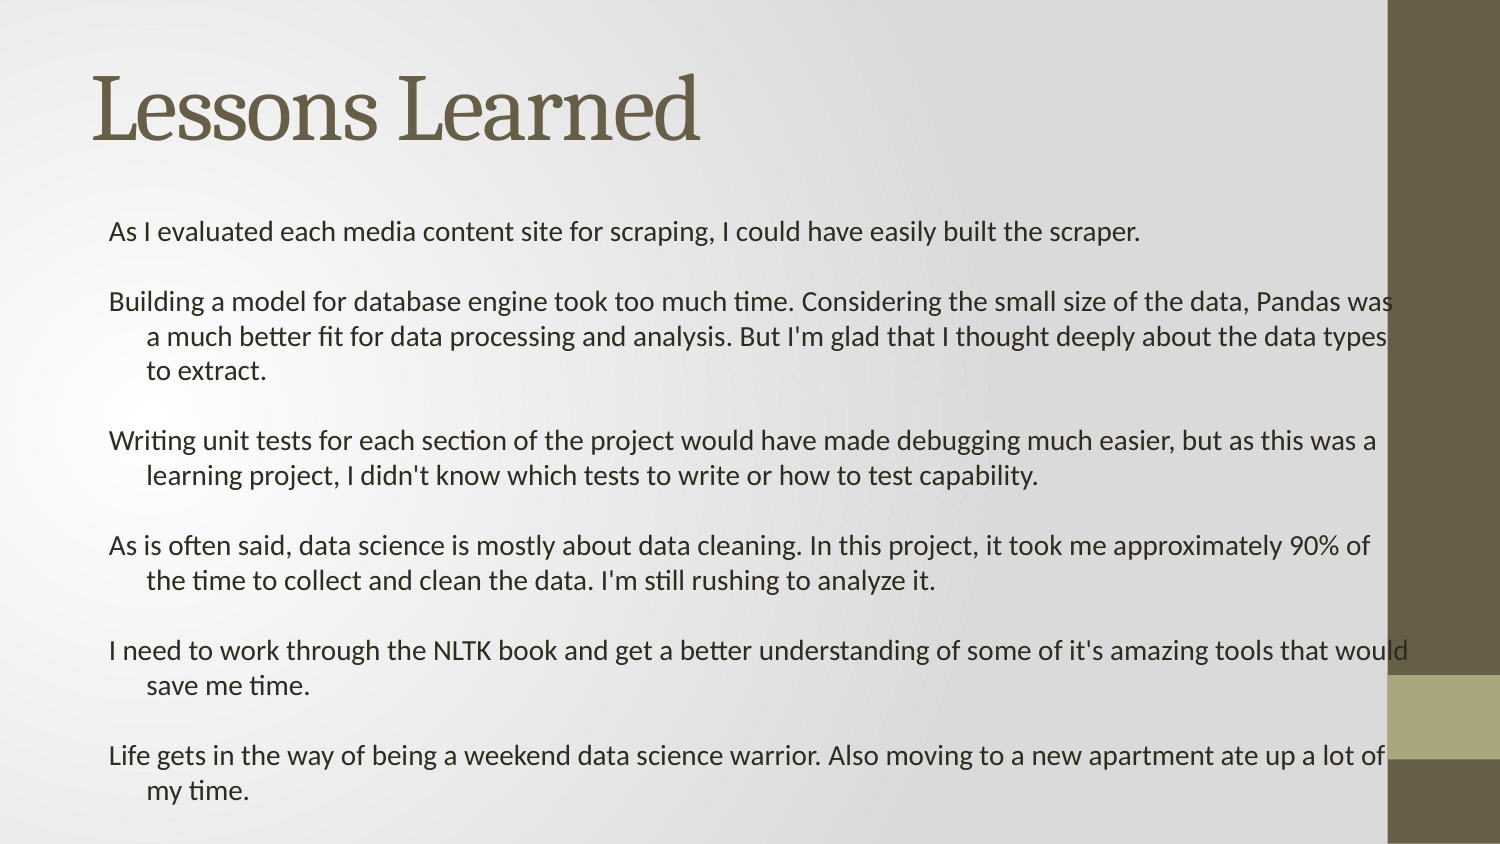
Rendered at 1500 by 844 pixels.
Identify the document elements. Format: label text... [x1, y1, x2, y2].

list As I evaluated each media content site for scraping, I could have easily built the scraper. Building a model for database engine took too much time. Considering the small size of the data, Pandas was a much better fit for data processing and analysis. But I'm glad that I thought deeply about the data types to extract. Writing unit tests for each section of the project would have made debugging much easier, but as this was a learning project, I didn't know which tests to write or how to test capability. As is often said, data science is mostly about data cleaning. In this project, it took me approximately 90% of the time to collect and clean the data. I'm still rushing to analyze it. I need to work through the NLTK book and get a better understanding of some of it's amazing tools that would save me time. Life gets in the way of being a weekend data science warrior. Also moving to a new apartment ate up a lot of my time. [75, 196, 1425, 808]
title Lessons Learned [75, 33, 1425, 175]
